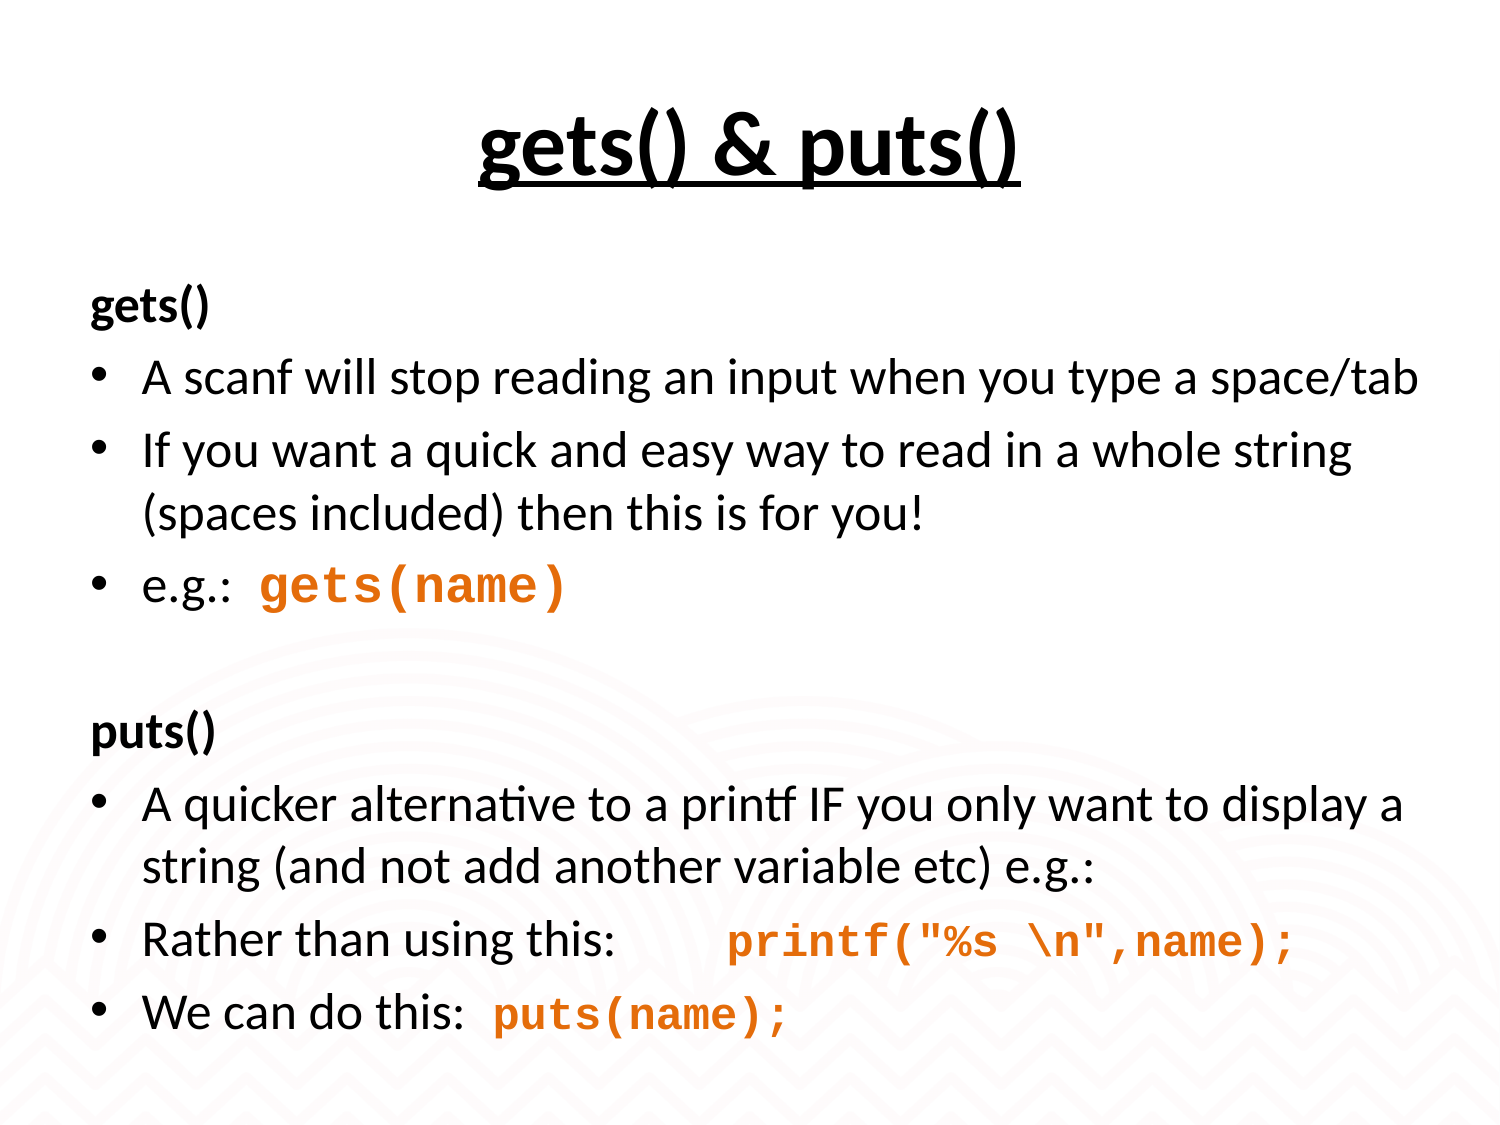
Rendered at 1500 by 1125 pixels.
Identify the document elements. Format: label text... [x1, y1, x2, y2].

title gets() & puts() [75, 45, 1425, 233]
list gets() A scanf will stop reading an input when you type a space/tab If you want a quick and easy way to read in a whole string (spaces included) then this is for you! e.g.: gets(name) puts() A quicker alternative to a printf IF you only want to display a string (and not add another variable etc) e.g.: Rather than using this: printf("%s \n",name); We can do this: puts(name); [75, 262, 1447, 1059]
